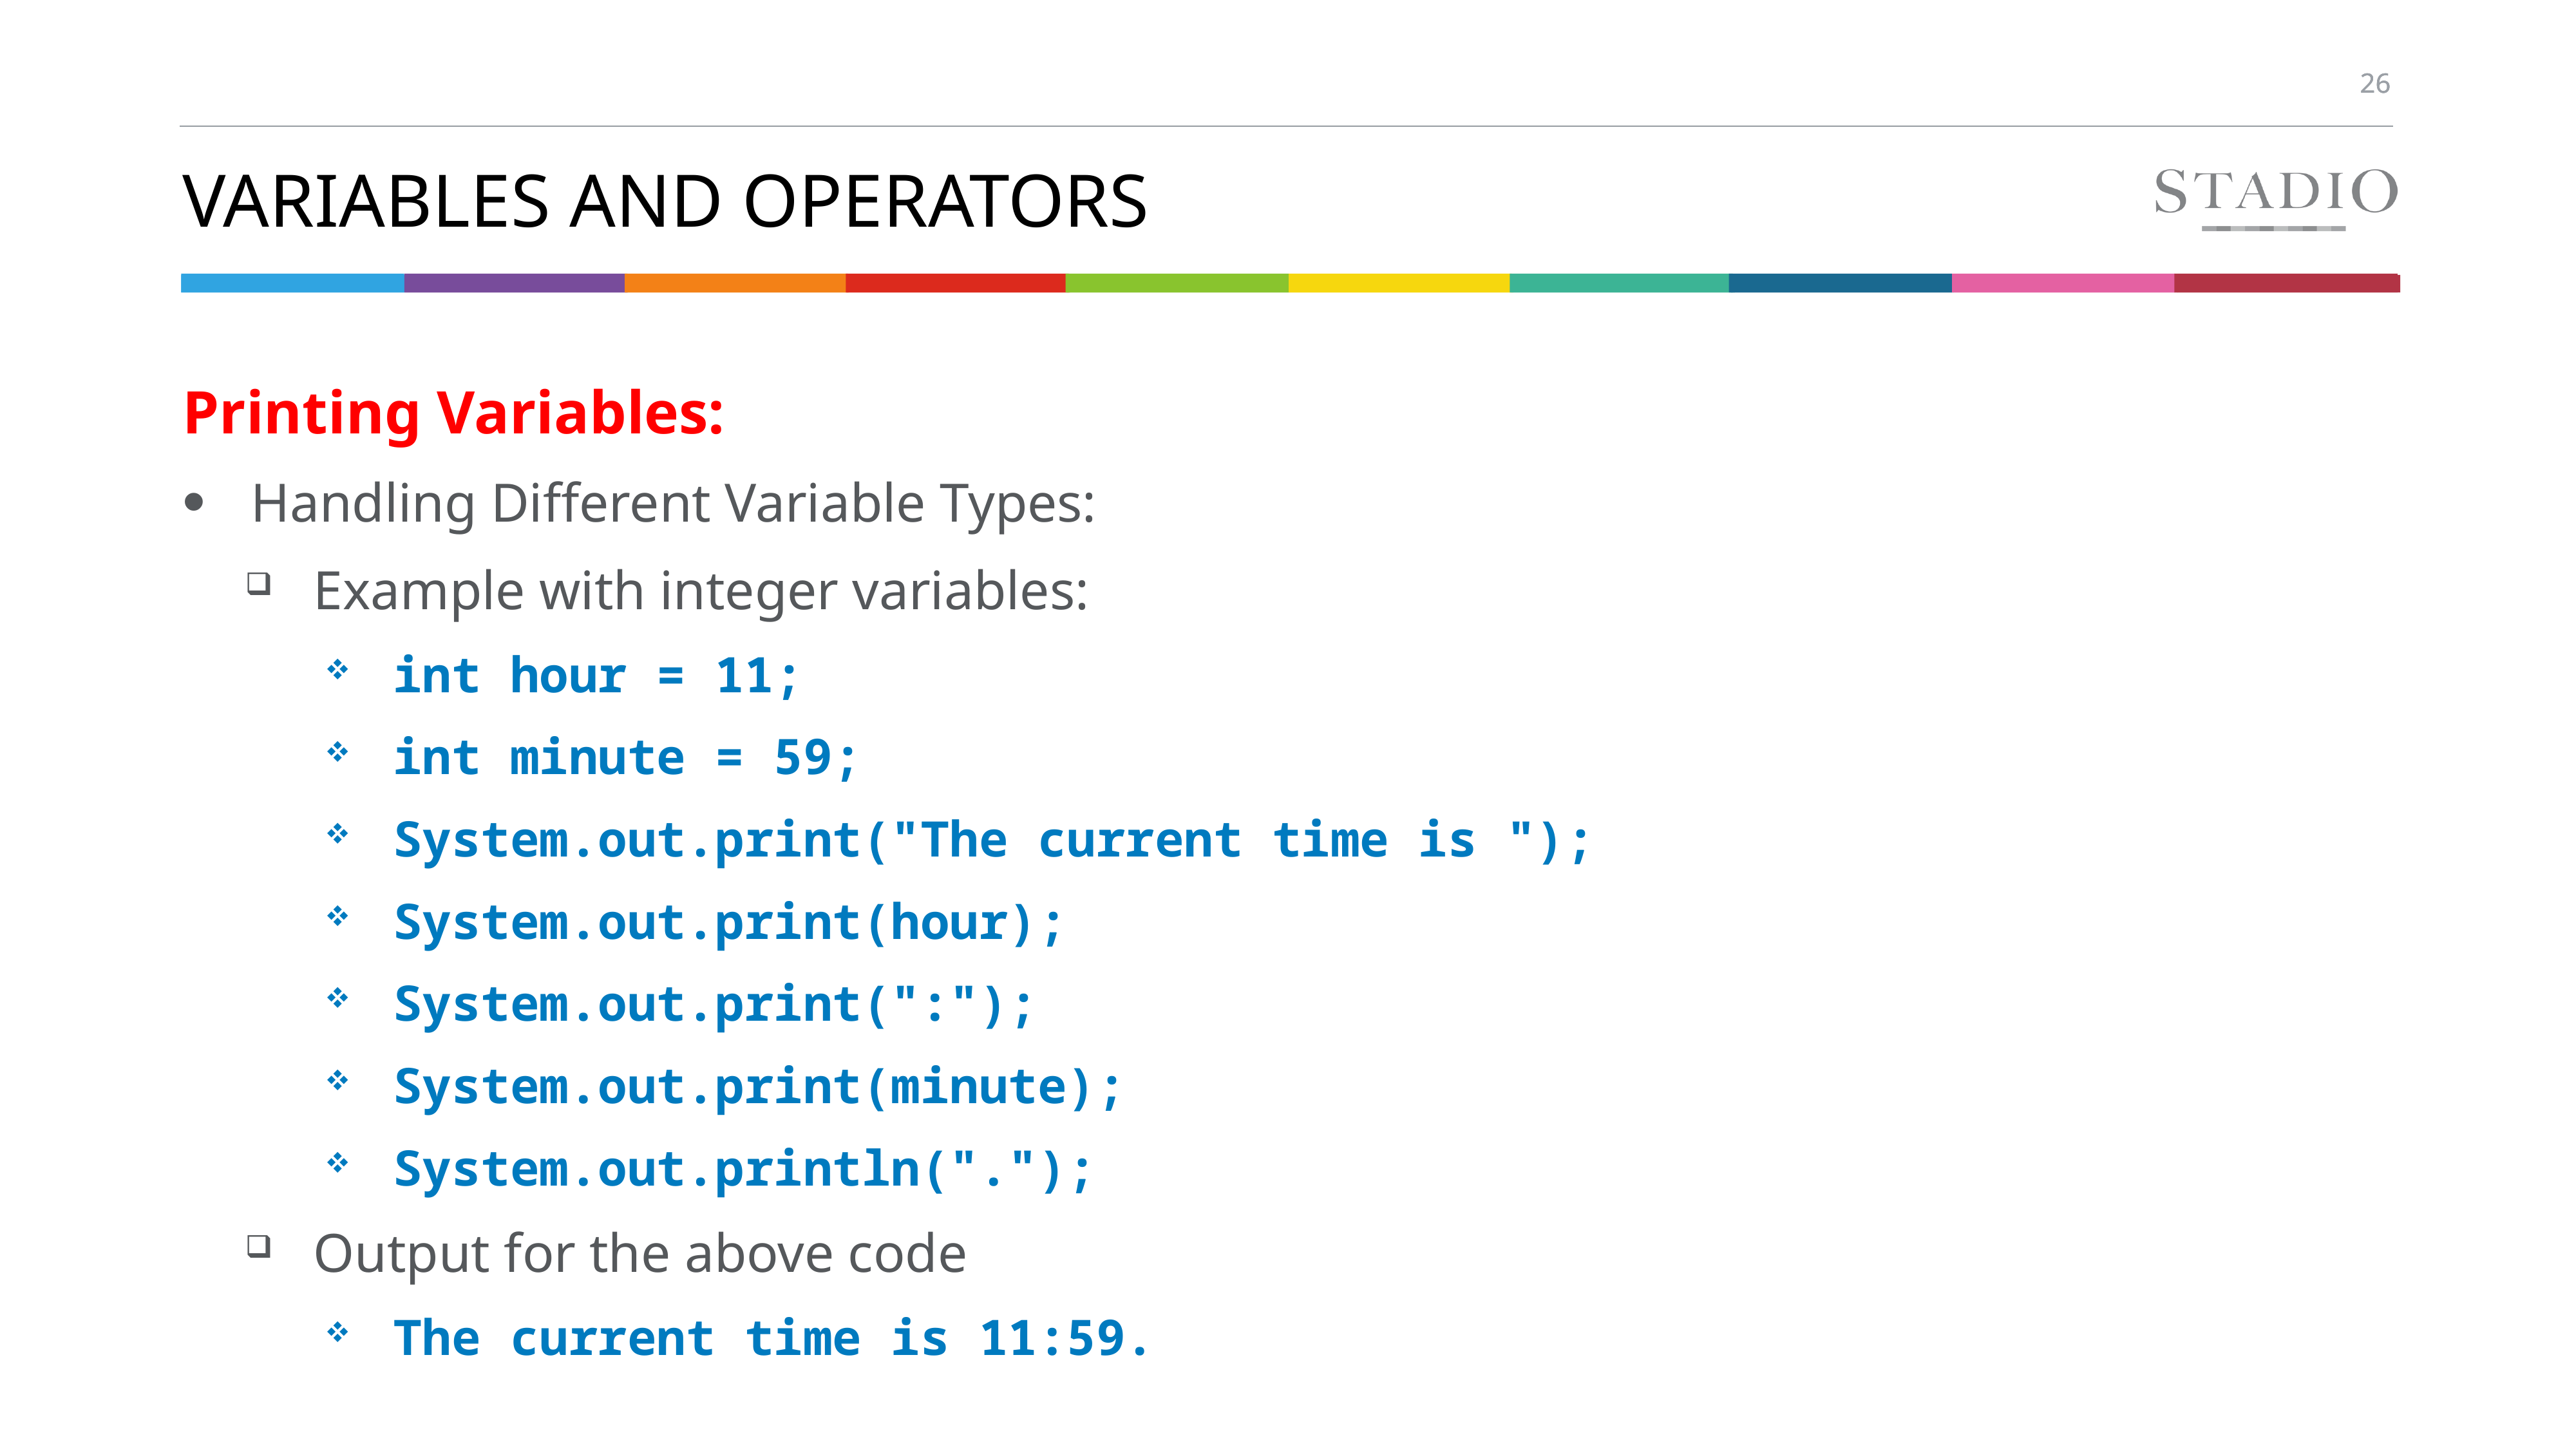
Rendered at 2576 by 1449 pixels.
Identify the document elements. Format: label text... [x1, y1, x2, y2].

text_box [178, 131, 2398, 279]
picture [2112, 126, 2441, 274]
title Variables and Operators [182, 128, 2069, 131]
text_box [181, 273, 2398, 293]
list Printing Variables: Handling Different Variable Types: Example with integer variables: int hour = 11; int minute = 59; System.out.print("The current time is "); System.out.print(hour); System.out.print(":"); System.out.print(minute); System.out.println("."); Output for the above code The current time is 11:59. [182, 367, 2402, 1370]
